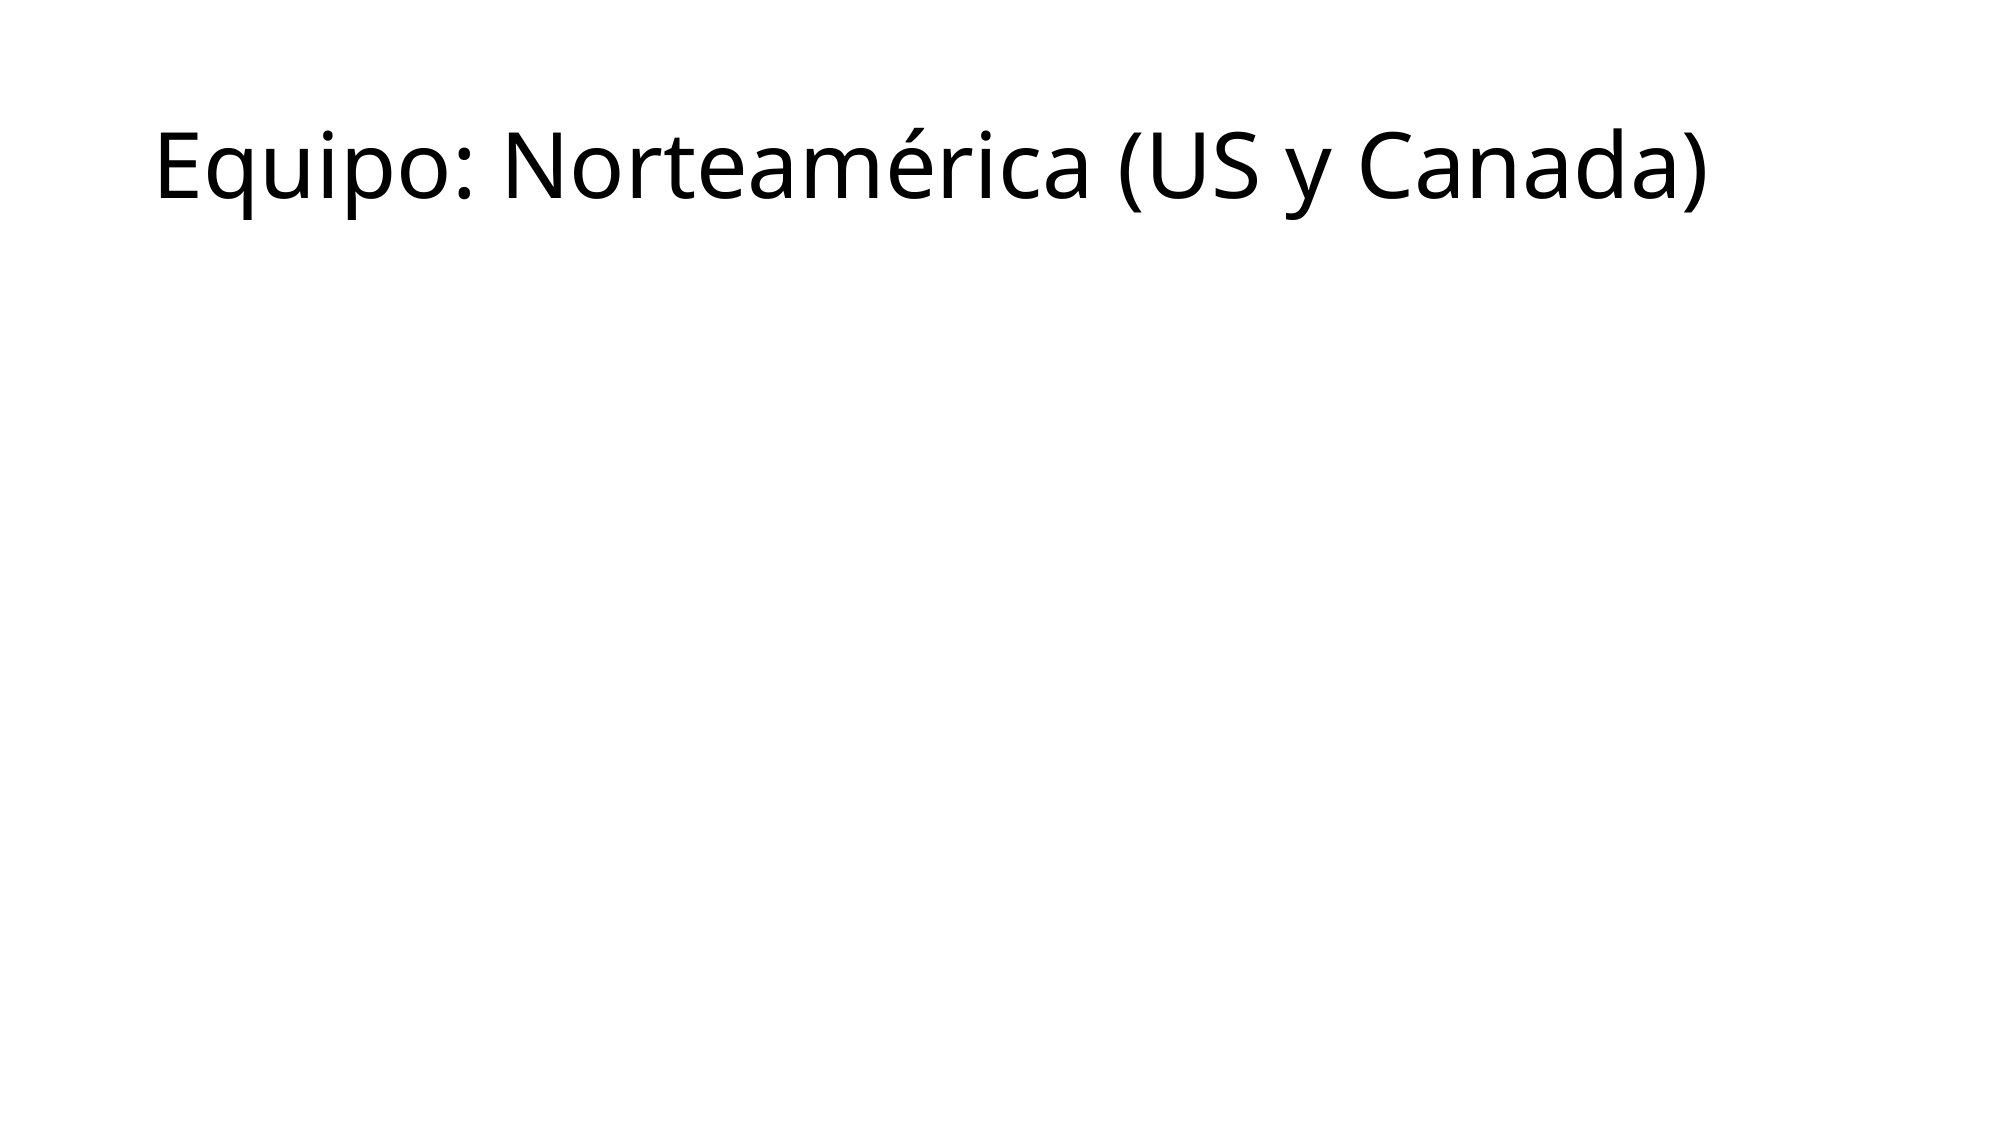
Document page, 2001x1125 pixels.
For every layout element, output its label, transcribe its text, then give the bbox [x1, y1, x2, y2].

title Equipo: Norteamérica (US y Canada) [137, 59, 1863, 278]
